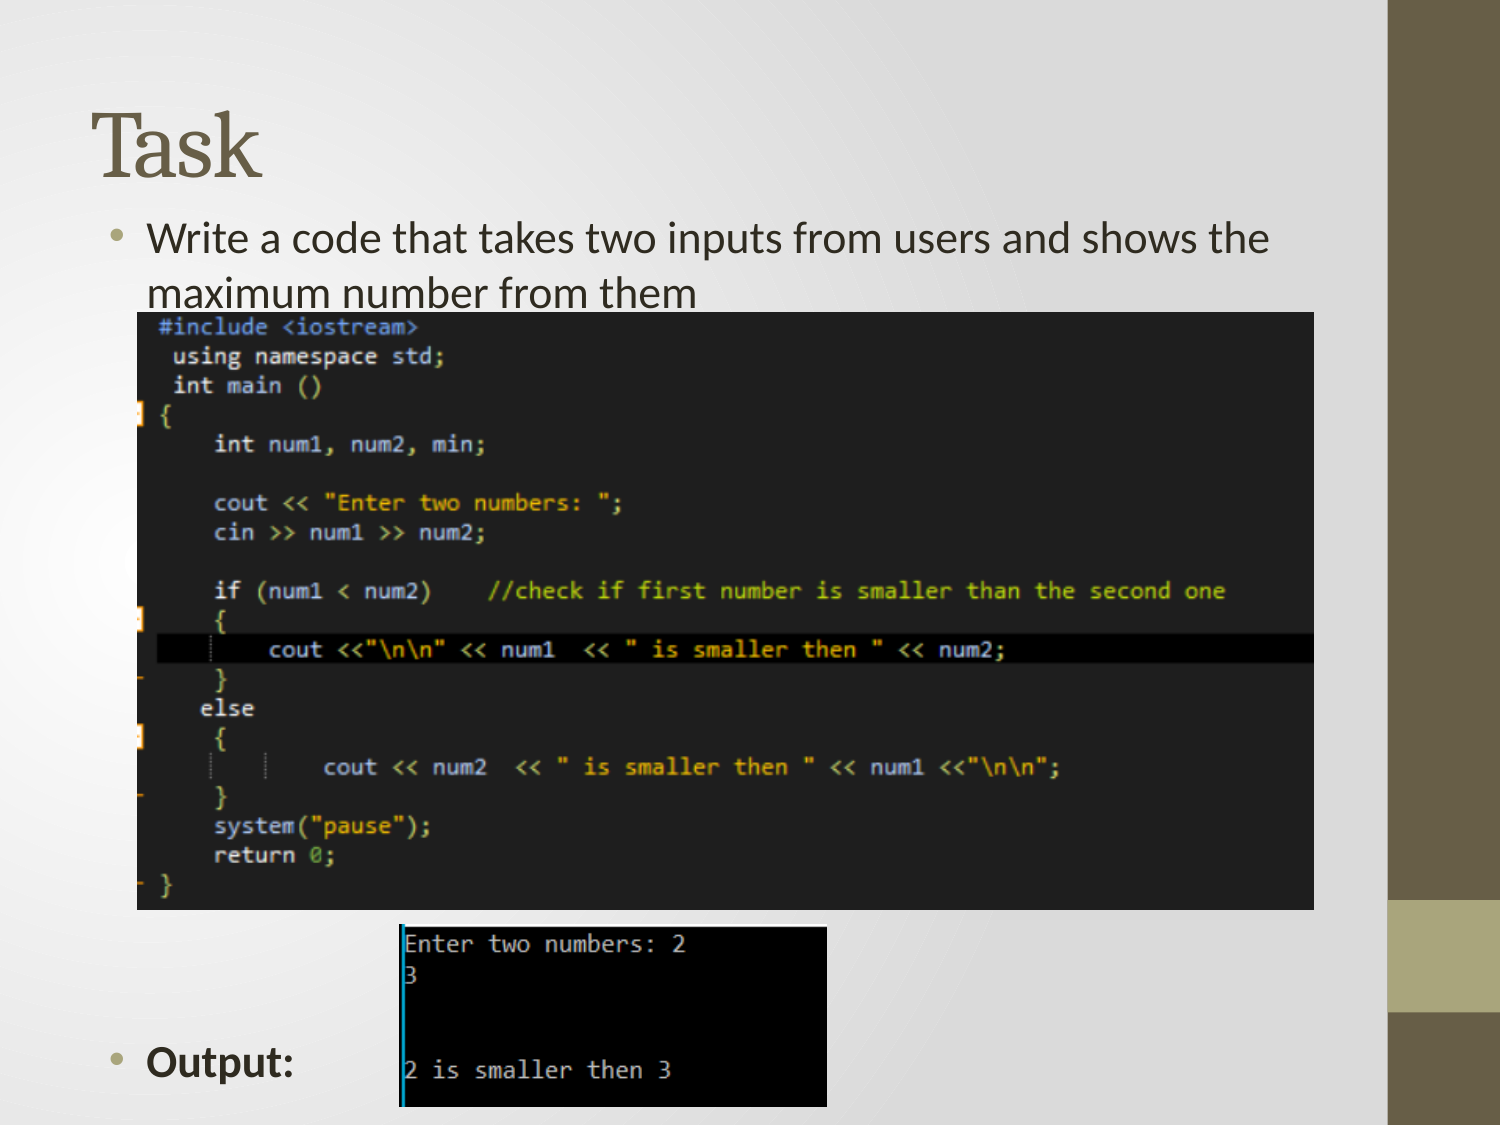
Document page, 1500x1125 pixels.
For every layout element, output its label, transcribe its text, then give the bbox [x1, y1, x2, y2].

picture [405, 924, 828, 1107]
list Write a code that takes two inputs from users and shows the maximum number from them Output: [75, 200, 1325, 1113]
title Task [75, 45, 1325, 200]
picture [136, 311, 1315, 910]
